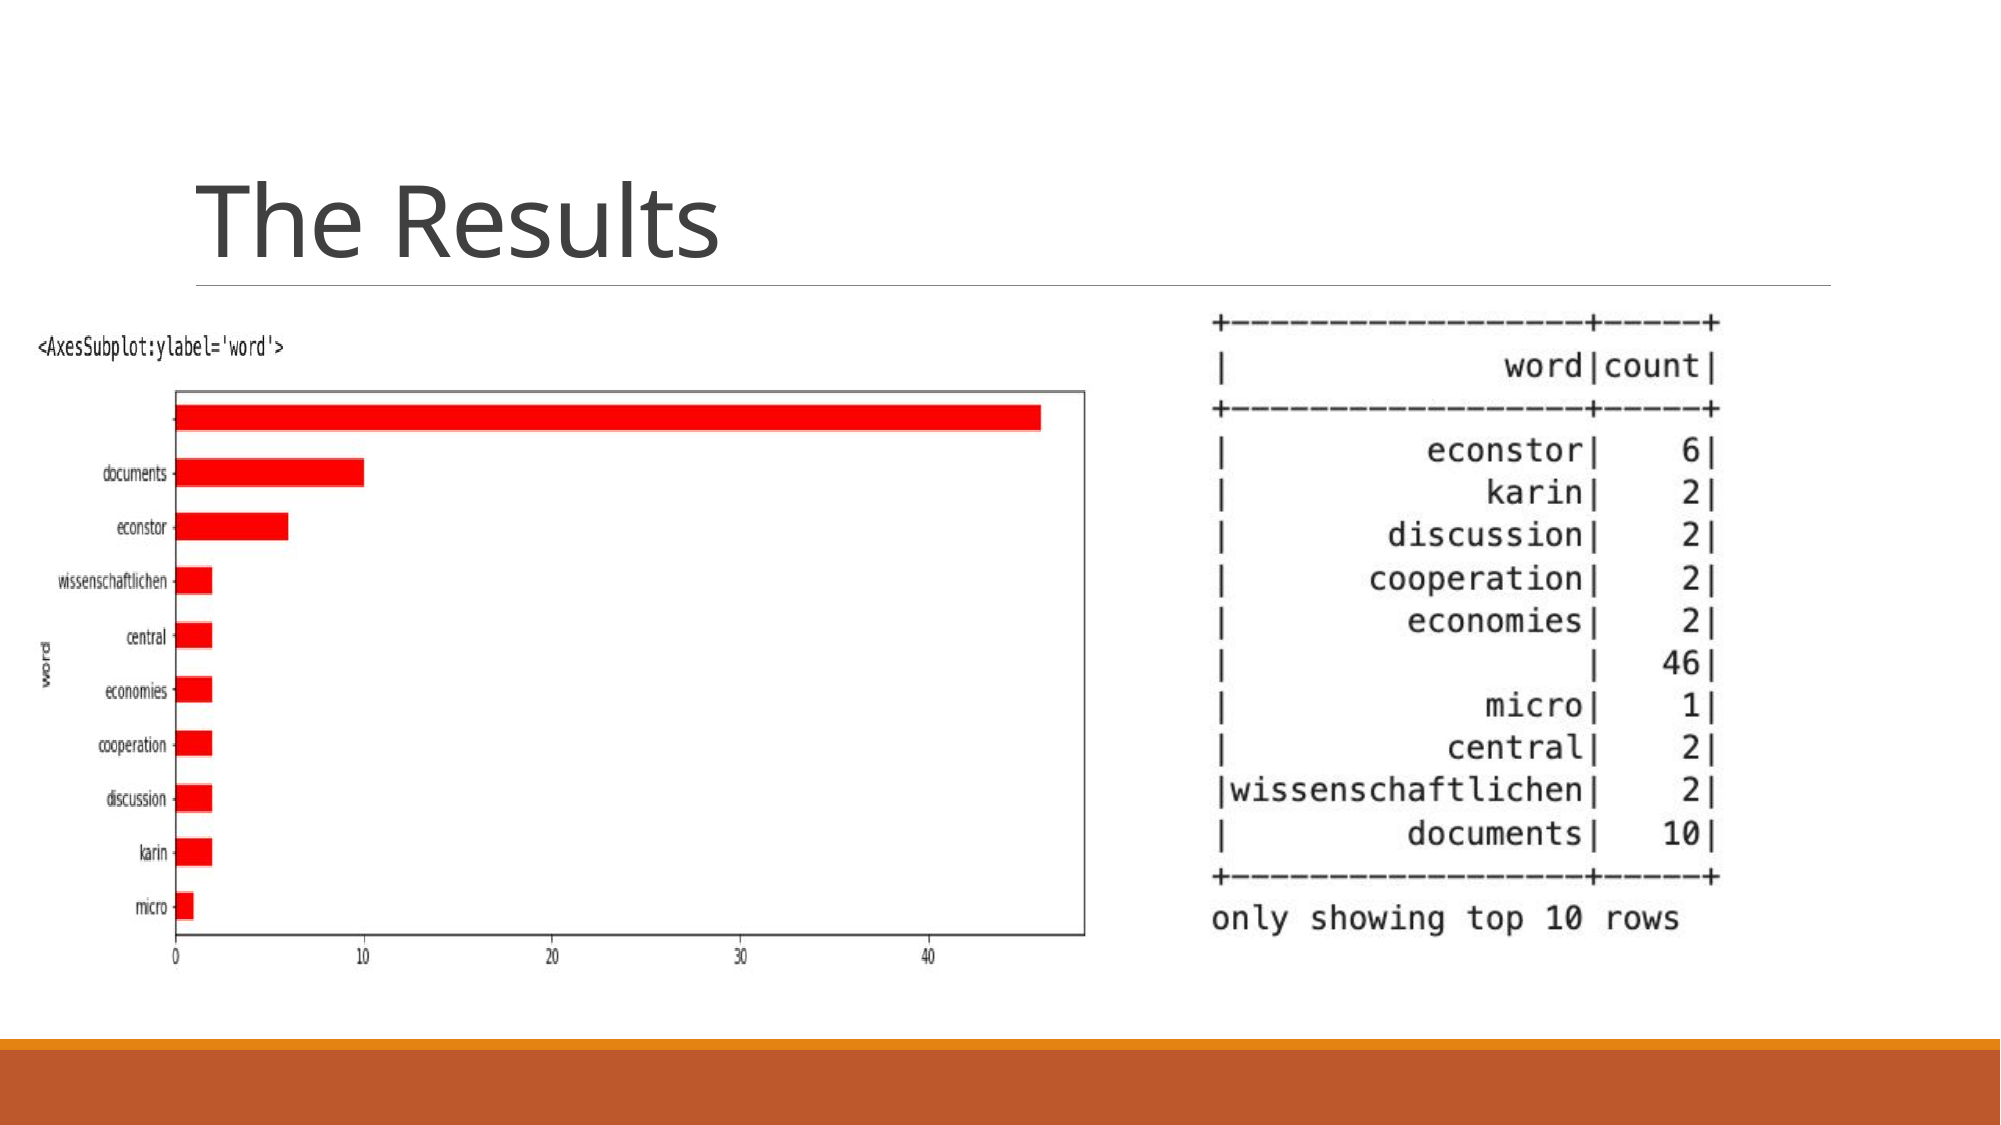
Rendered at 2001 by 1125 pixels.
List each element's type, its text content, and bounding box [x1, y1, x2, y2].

title The Results [180, 47, 1830, 285]
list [34, 321, 1141, 1001]
picture [1160, 299, 1927, 1001]
